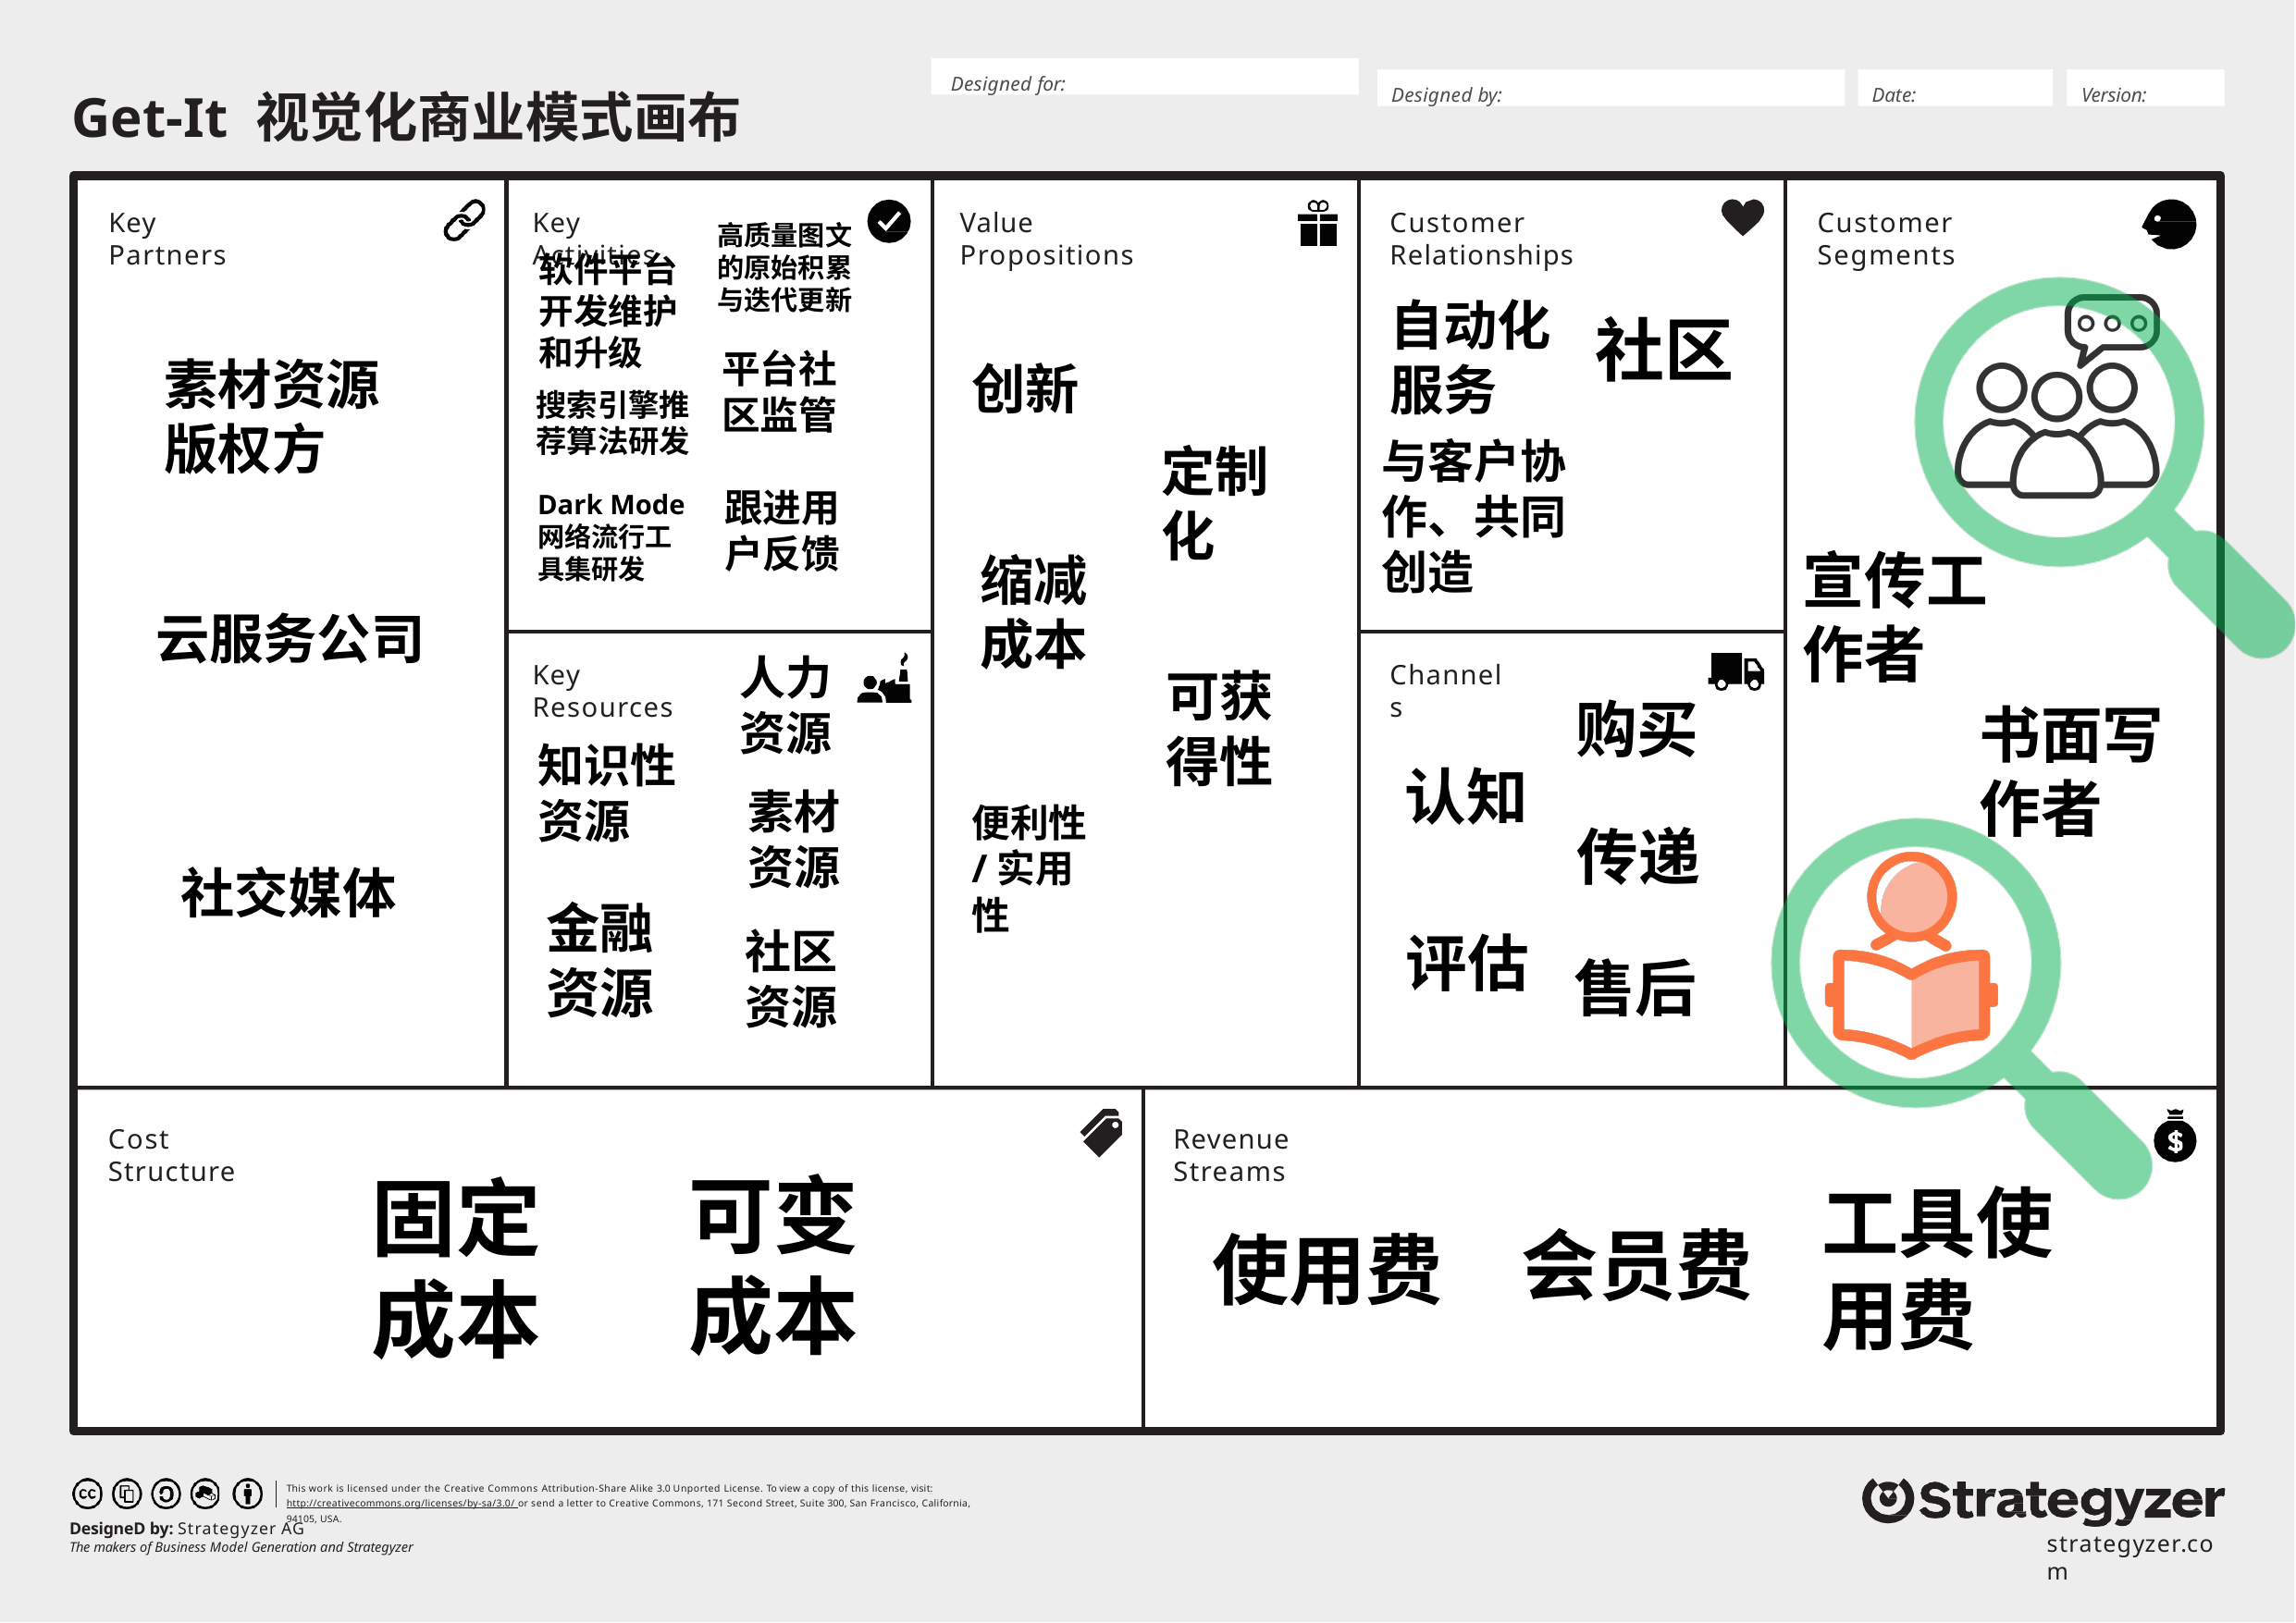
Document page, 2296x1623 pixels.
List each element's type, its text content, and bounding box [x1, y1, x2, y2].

text_box 会员费 [1508, 1211, 1777, 1317]
text_box 可变成本 [674, 1155, 889, 1372]
text_box [1722, 199, 1765, 237]
text_box [870, 199, 911, 243]
text_box Key Activities [530, 203, 707, 240]
text_box 传递 [1562, 811, 1724, 900]
text_box Value Propositions [957, 203, 1201, 270]
text_box 素材资源版权方 [150, 344, 446, 487]
text_box [1996, 1488, 2027, 1518]
text_box Revenue Streams [1171, 1120, 1401, 1187]
text_box [2172, 1488, 2203, 1518]
text_box [1298, 200, 1338, 246]
text_box strategyzer.com [2044, 1527, 2228, 1585]
text_box 定制化 [1147, 430, 1311, 574]
text_box [2205, 1488, 2226, 1517]
text_box 缩减成本 [966, 539, 1129, 683]
text_box [880, 652, 912, 703]
text_box 评估 [1391, 917, 1555, 1005]
text_box [2047, 1488, 2079, 1518]
text_box Designed for: [931, 57, 1359, 95]
text_box 人力资源 [725, 641, 880, 767]
text_box This work is licensed under the Creative Commons Attribution-Share Alike 3.0 Unported License. To view a copy of this license, visit: http://creativecommons.org/licenses/by-sa/3.0/ or send a letter to Creative Commons, 171 Second Street, Suite 300, San Francisco, California, 94105, USA. [284, 1477, 996, 1525]
text_box [2114, 1488, 2145, 1527]
text_box 书面写作者 [1965, 707, 2185, 775]
text_box 社区资源 [732, 916, 886, 1040]
text_box 社区 [1581, 300, 1777, 398]
text_box [2144, 1488, 2171, 1518]
text_box 跟进用户反馈 [710, 476, 874, 584]
text_box 与客户协作、共同创造 [1367, 424, 1605, 606]
text_box [1708, 653, 1765, 691]
text_box 搜索引擎推荐算法研发 [522, 378, 709, 466]
text_box [1919, 1482, 1974, 1518]
text_box 便利性/实用性 [957, 791, 1121, 944]
text_box Date: [1858, 69, 2054, 106]
text_box 宣传工作者 [1788, 535, 1869, 696]
text_box [2142, 199, 2197, 234]
text_box 自动化服务 [1376, 285, 1572, 424]
text_box 云服务公司 [142, 598, 465, 677]
text_box Version: [2067, 69, 2225, 106]
text_box 素材资源 [734, 775, 889, 901]
text_box [443, 199, 486, 241]
text_box [1976, 1488, 1996, 1517]
text_box Customer Segments [1815, 203, 2084, 270]
text_box Channels [1388, 656, 1511, 723]
text_box [1080, 1109, 1119, 1137]
text_box 认知 [1391, 751, 1554, 840]
picture [1729, 777, 2193, 1241]
text_box Dark Mode 网络流行工具集研发 [524, 481, 710, 592]
text_box 软件平台开发维护和升级 [525, 240, 711, 378]
text_box Customer Relationships [1388, 203, 1698, 270]
text_box Cost Structure [105, 1120, 298, 1187]
text_box 社交媒体 [167, 852, 438, 931]
text_box Designed by: [1377, 69, 1845, 106]
text_box 高质量图文的原始积累与迭代更新 [703, 212, 890, 323]
text_box [2026, 1482, 2048, 1518]
text_box 工具使用费 [1808, 1248, 2082, 1367]
text_box 创新 [957, 348, 1121, 427]
text_box [2080, 1488, 2112, 1527]
text_box 使用费 [1198, 1214, 1519, 1322]
text_box 固定成本 [357, 1158, 572, 1376]
text_box 平台社区监管 [708, 338, 870, 444]
text_box Key Resources [530, 656, 723, 723]
text_box 售后 [1560, 942, 1723, 1031]
text_box [1862, 1478, 1915, 1524]
text_box 知识性资源 [524, 730, 696, 855]
text_box [232, 1478, 263, 1509]
text_box 购买 [1562, 683, 1725, 772]
text_box [72, 1478, 220, 1509]
text_box [1083, 1118, 1122, 1158]
text_box Get-It 视觉化商业模式画布 [69, 81, 821, 149]
text_box 可获得性 [1152, 656, 1315, 799]
text_box 金融资源 [532, 887, 689, 1031]
picture [1873, 236, 2296, 700]
text_box Key Partners [106, 203, 276, 270]
text_box DesigneD by: Strategyzer AG The makers of Business Model Generation and Strategyzer [67, 1514, 466, 1555]
